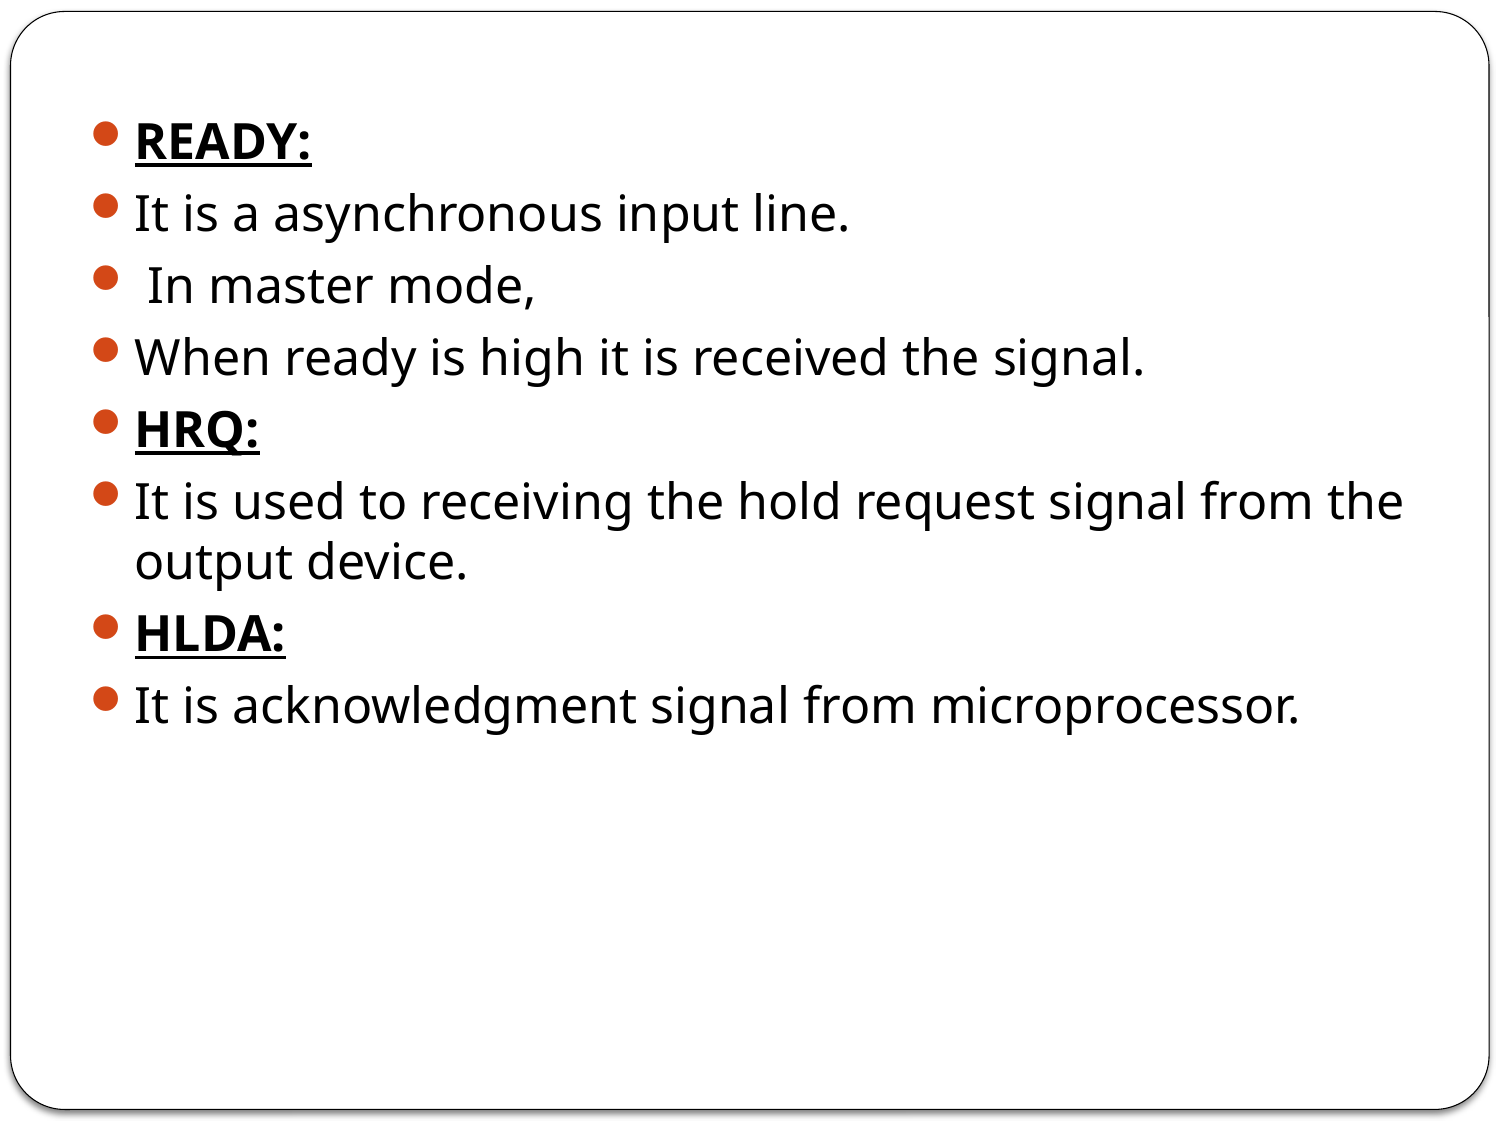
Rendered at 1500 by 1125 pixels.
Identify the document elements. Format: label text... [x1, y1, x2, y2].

list READY: It is a asynchronous input line. In master mode, When ready is high it is received the signal. HRQ: It is used to receiving the hold request signal from the output device. HLDA: It is acknowledgment signal from microprocessor. [75, 101, 1425, 1005]
